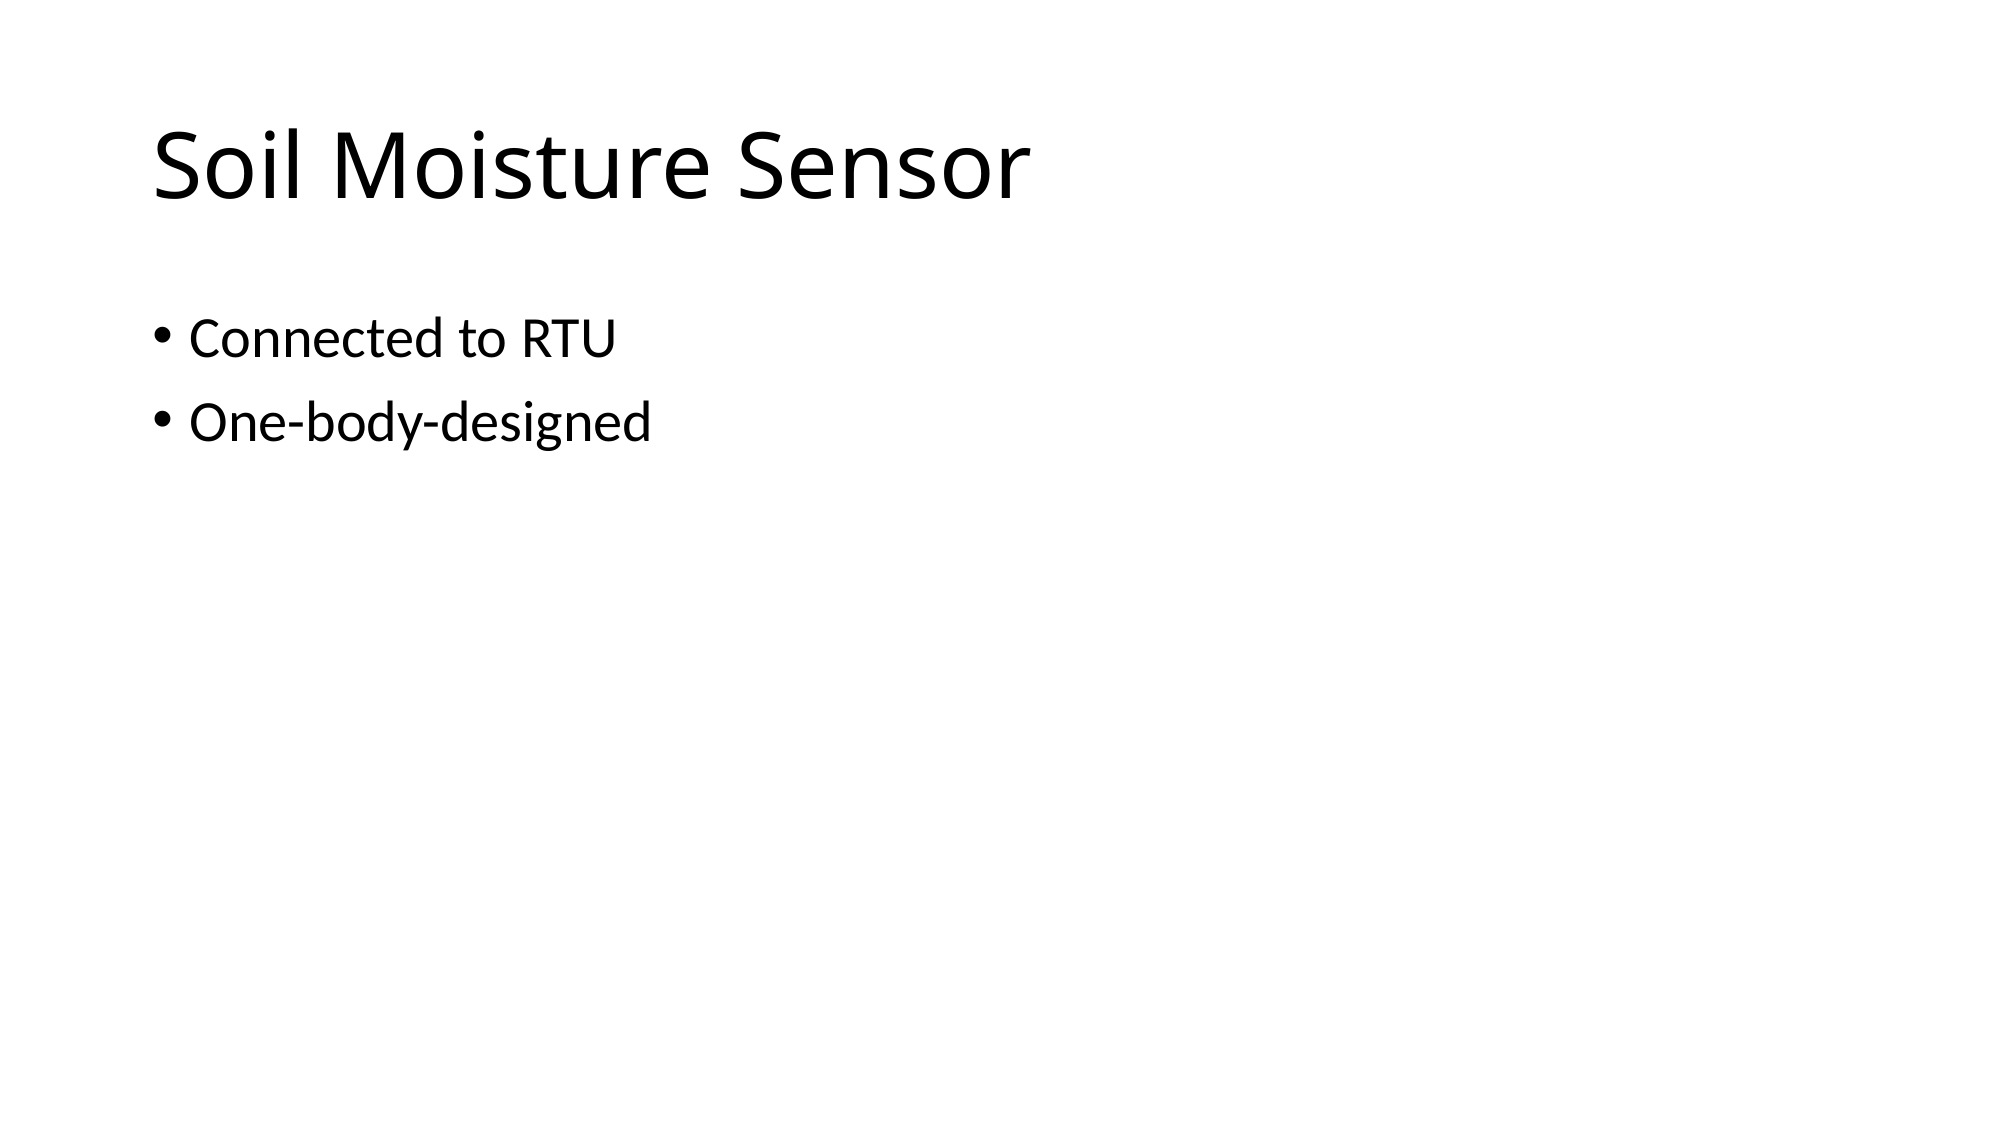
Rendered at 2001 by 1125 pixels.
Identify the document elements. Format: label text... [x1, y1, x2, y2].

list Connected to RTU One-body-designed [137, 299, 1863, 1014]
title Soil Moisture Sensor [137, 59, 1863, 278]
